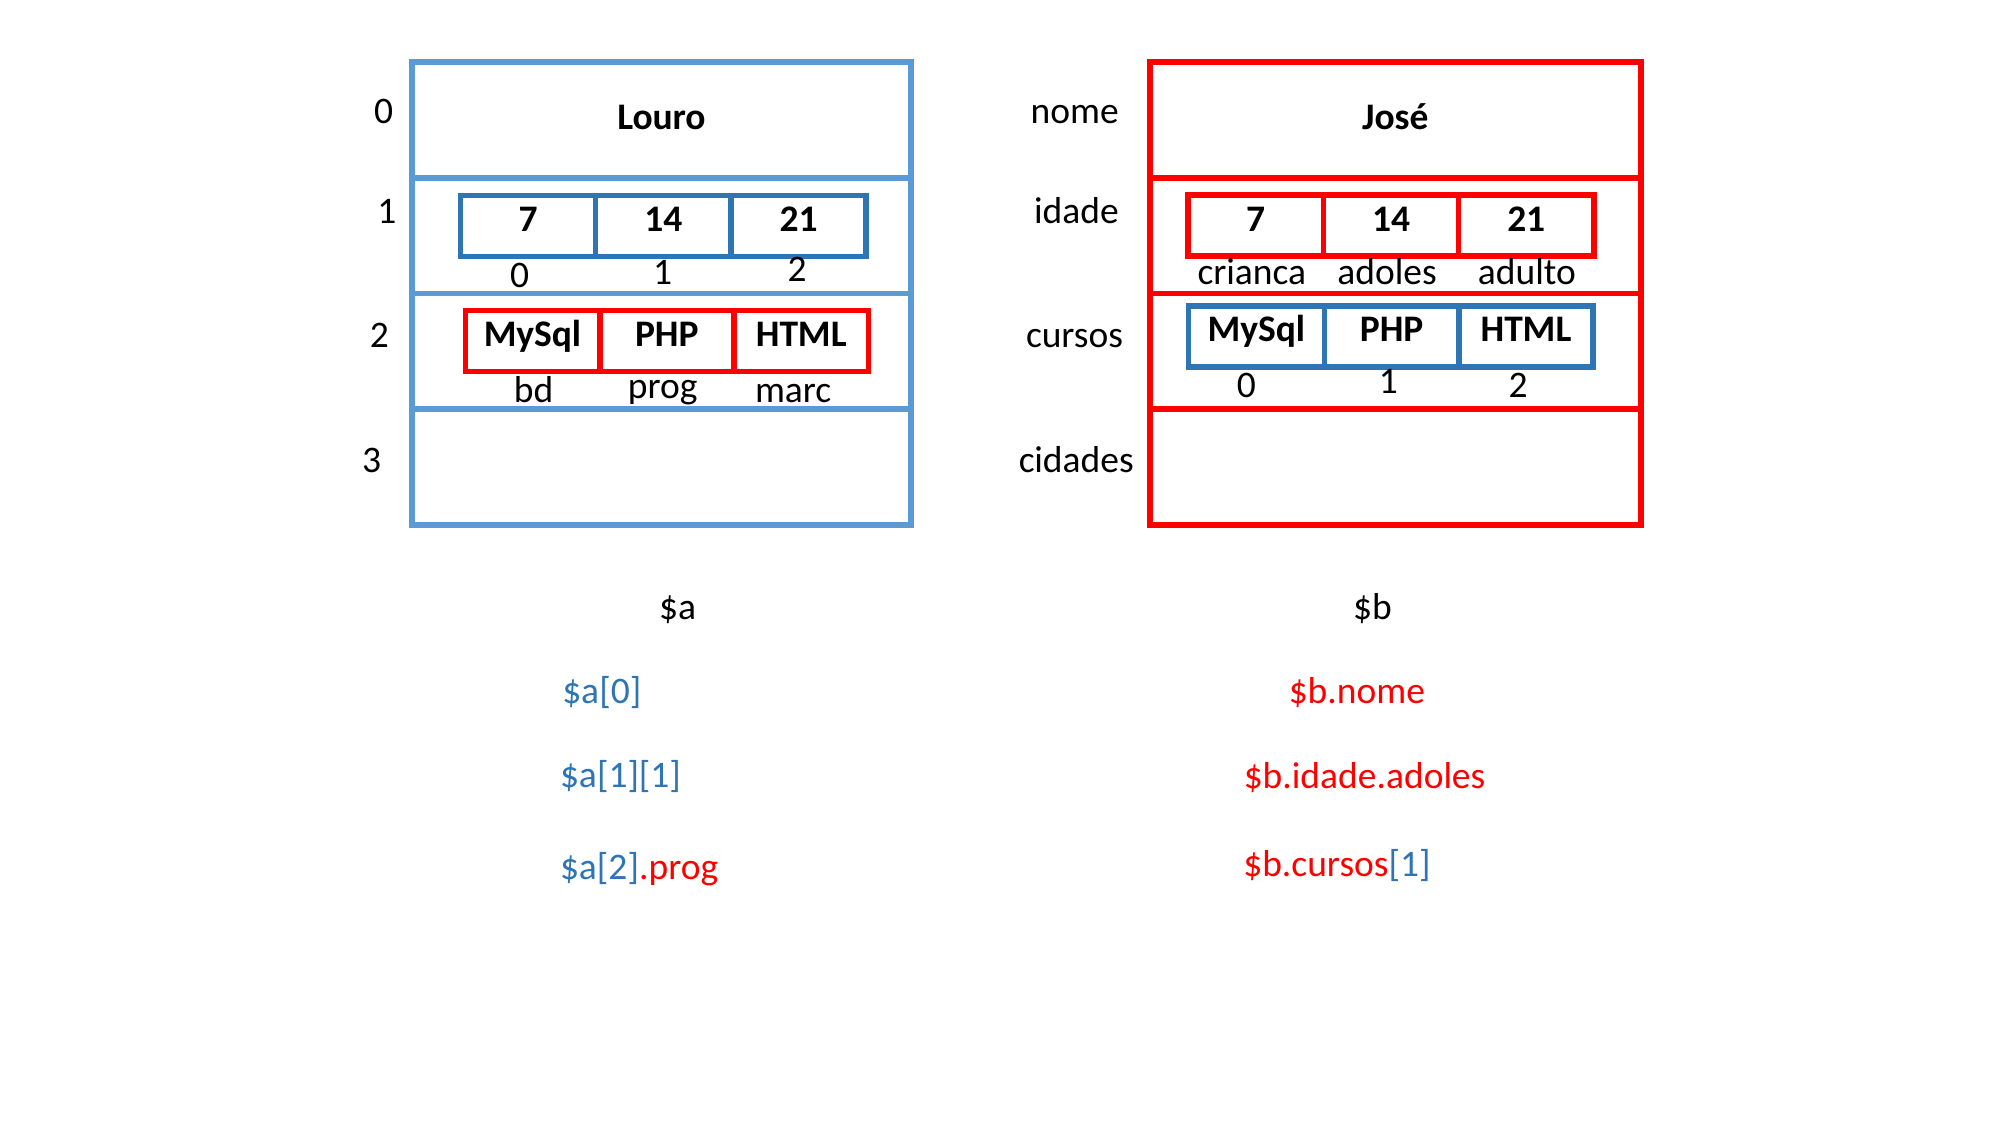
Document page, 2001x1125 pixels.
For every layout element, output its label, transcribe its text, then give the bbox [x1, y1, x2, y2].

table_header HTML [1462, 309, 1590, 364]
table_header 14 [1326, 198, 1456, 253]
text_box 0 [359, 78, 409, 139]
table_cell [415, 412, 908, 522]
table_header Louro [415, 65, 908, 175]
text_box prog [613, 353, 713, 413]
table_header MySql [1191, 309, 1322, 364]
text_box 2 [772, 236, 822, 296]
table_header José [1153, 65, 1638, 175]
text_box nome [1015, 78, 1134, 139]
table_header MySql [468, 313, 597, 369]
table_cell [1153, 181, 1638, 291]
text_box adoles [1322, 239, 1453, 299]
text_box $b.nome [1274, 659, 1441, 719]
text_box $b.cursos[1] [1228, 831, 1446, 892]
table_header 7 [1191, 198, 1321, 239]
text_box 1 [362, 178, 412, 239]
text_box cursos [1011, 302, 1139, 363]
table_header 7 [463, 198, 593, 254]
text_box $a[0] [547, 659, 657, 719]
table_cell [415, 181, 908, 291]
text_box 1 [1364, 348, 1414, 409]
text_box 0 [495, 242, 545, 303]
text_box marc [740, 357, 847, 418]
text_box adulto [1463, 239, 1591, 299]
text_box bd [499, 357, 569, 418]
table_header 14 [598, 198, 728, 254]
table_cell [1153, 412, 1638, 522]
table_header 21 [734, 198, 863, 254]
table_header 21 [1461, 198, 1591, 253]
text_box crianca [1182, 239, 1322, 299]
table_header HTML [737, 313, 866, 369]
table_header PHP [1327, 309, 1456, 364]
text_box 2 [354, 302, 404, 363]
text_box $a [644, 574, 712, 634]
text_box $a[1][1] [545, 742, 696, 802]
text_box cidades [1003, 427, 1149, 487]
text_box $b [1338, 574, 1407, 634]
text_box idade [1019, 178, 1134, 239]
text_box 3 [347, 427, 397, 487]
text_box 1 [638, 239, 688, 299]
table_header PHP [603, 313, 731, 369]
table_cell [1153, 296, 1638, 406]
text_box $a[2].prog [545, 834, 734, 895]
table_cell [415, 296, 908, 406]
text_box 2 [1494, 352, 1543, 413]
text_box $b.idade.adoles [1228, 743, 1501, 804]
text_box 0 [1222, 352, 1271, 413]
